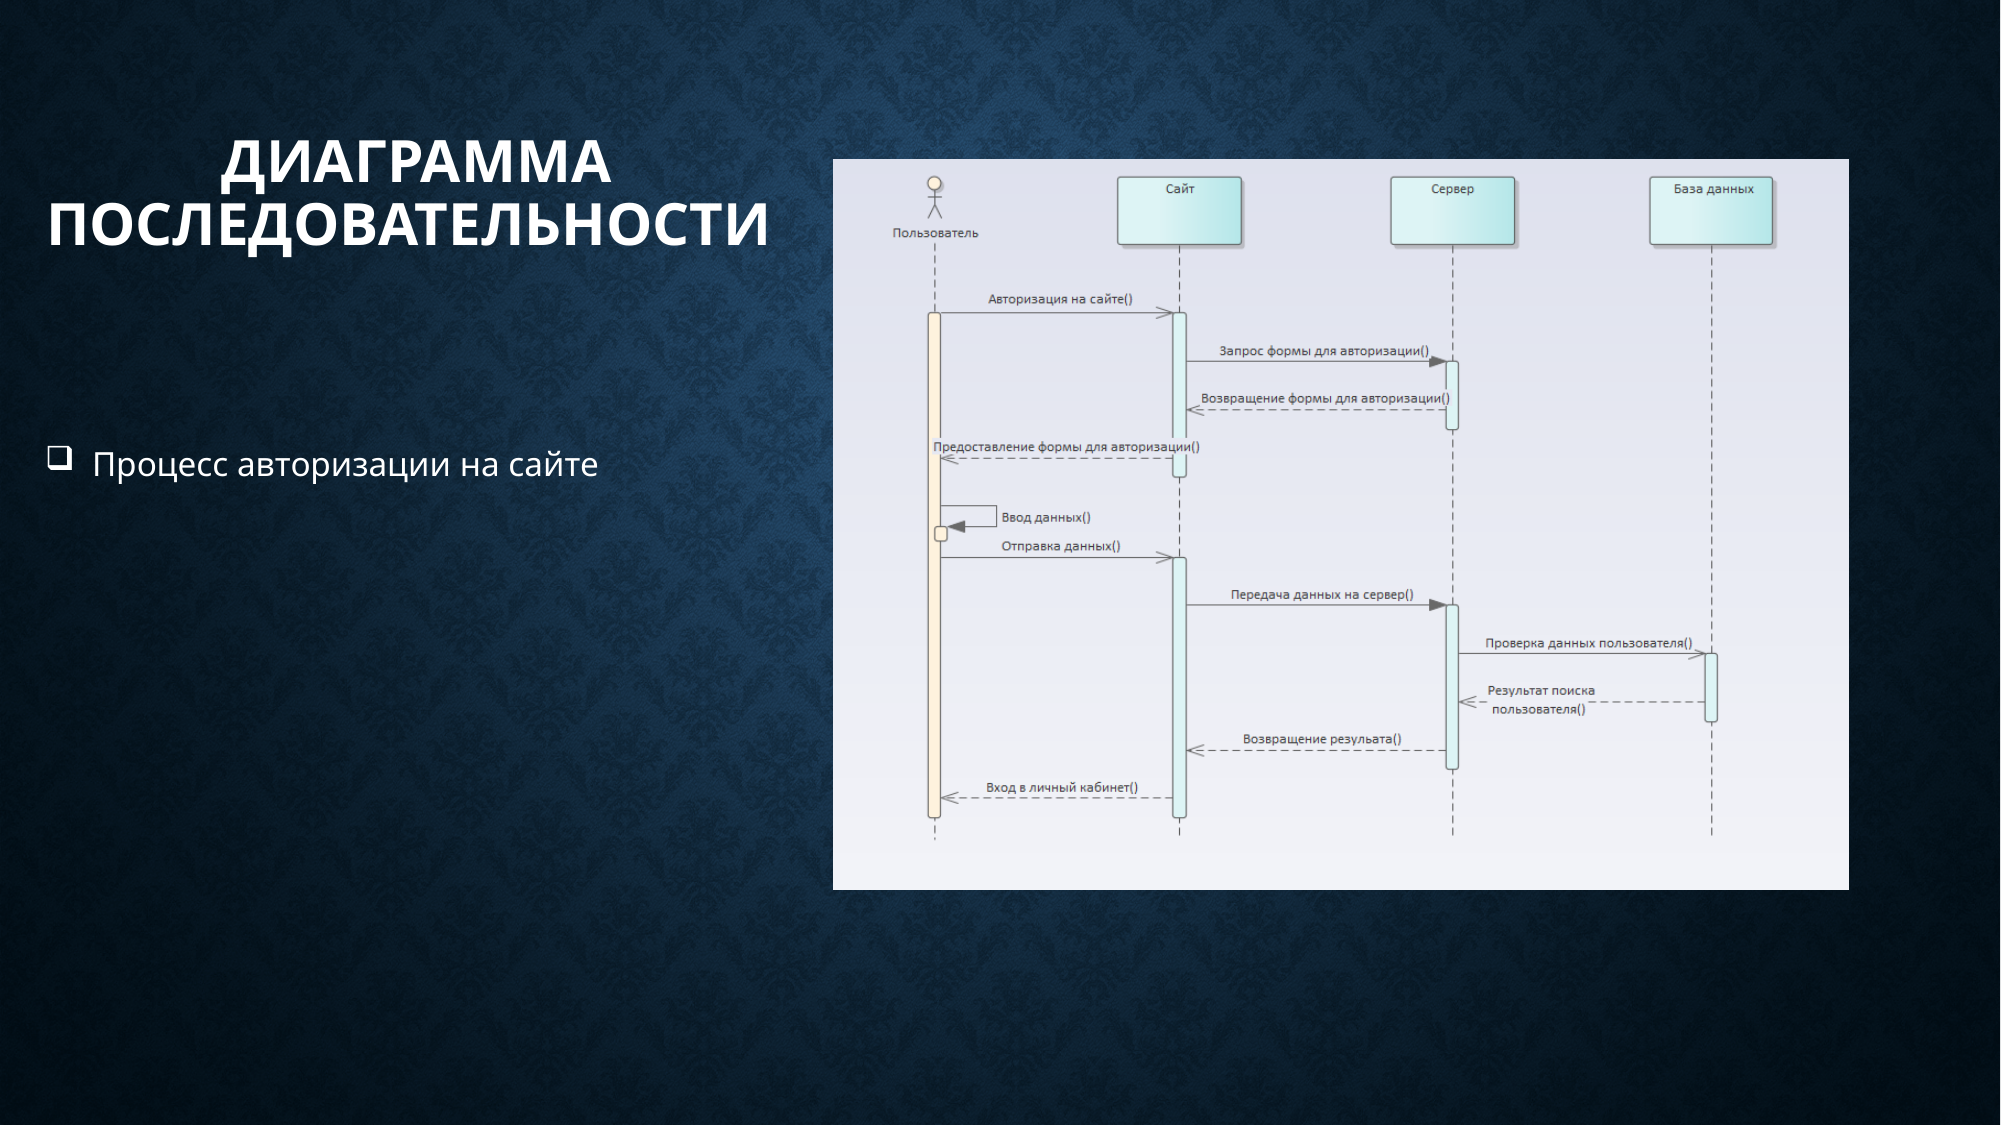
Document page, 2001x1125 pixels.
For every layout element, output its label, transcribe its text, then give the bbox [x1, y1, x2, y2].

list Процесс авторизации на сайте [0, 427, 646, 891]
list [832, 159, 1849, 891]
title Диаграмма последовательности [0, 99, 833, 266]
